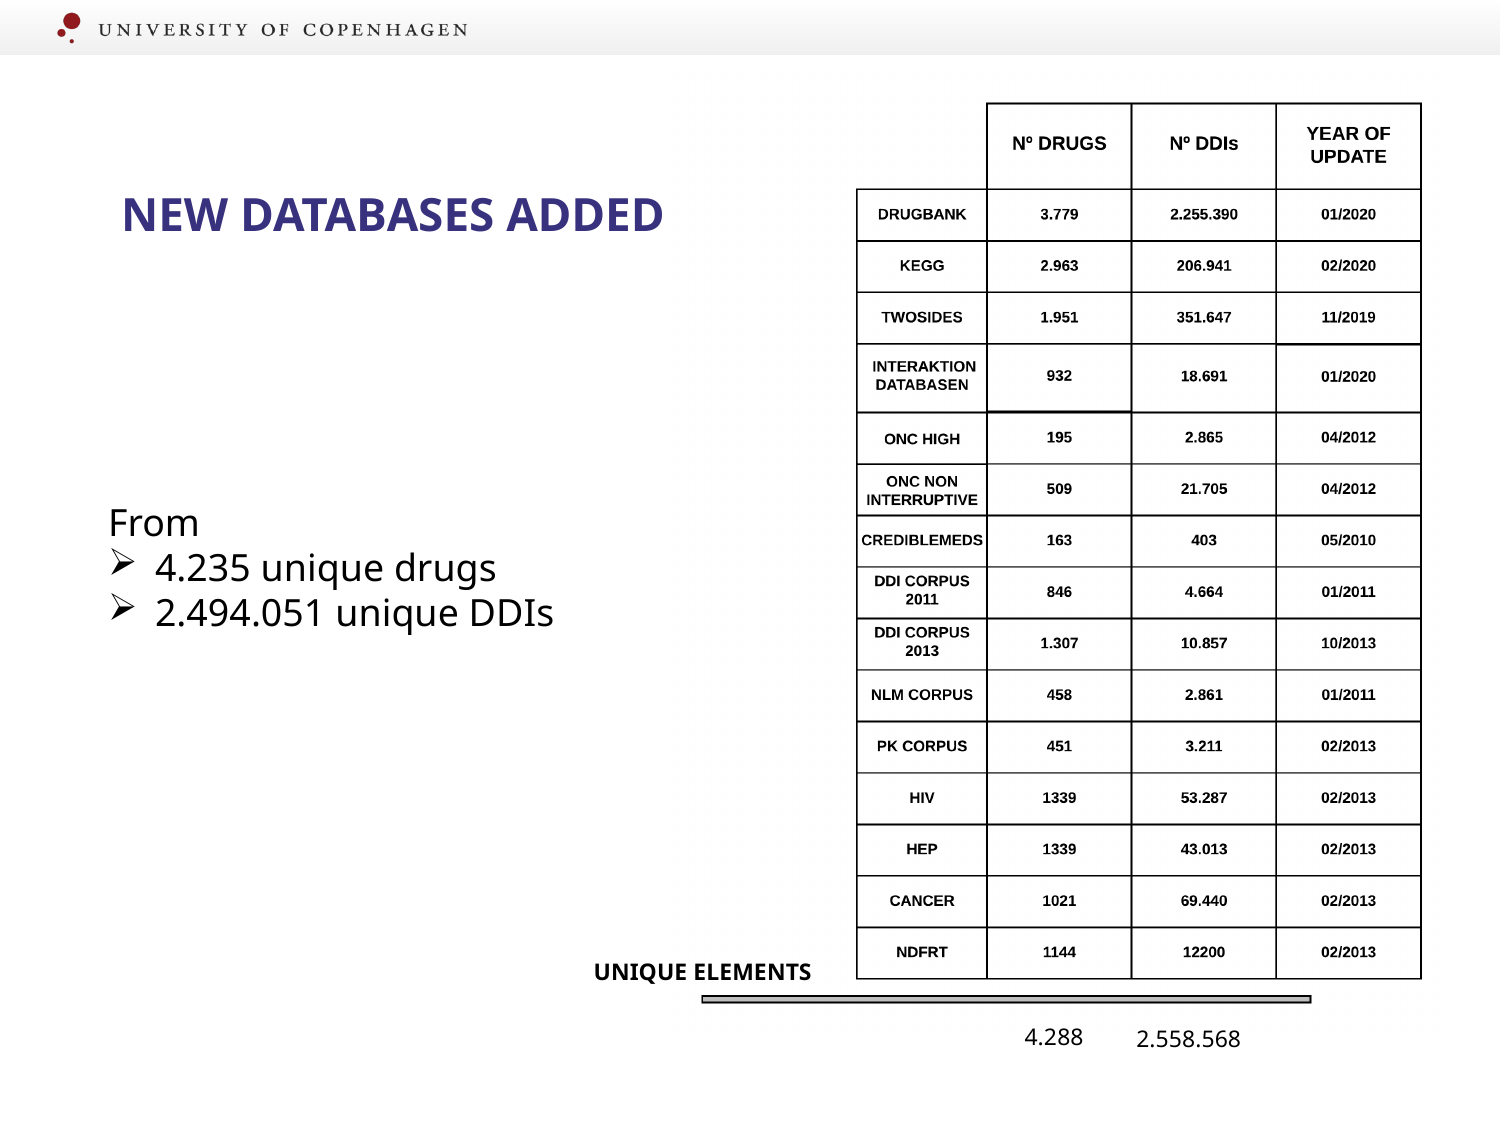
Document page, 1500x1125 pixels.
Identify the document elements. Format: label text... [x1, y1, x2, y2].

text_box UNIQUE ELEMENTS [578, 949, 668, 993]
picture [92, 15, 475, 42]
text_box From 4.235 unique drugs 2.494.051 unique DDIs [93, 491, 624, 641]
title New databases added [106, 83, 668, 249]
text_box 4.288 [1009, 1037, 1121, 1058]
text_box 2.558.568 [1121, 1037, 1343, 1059]
picture [668, 69, 1455, 1037]
